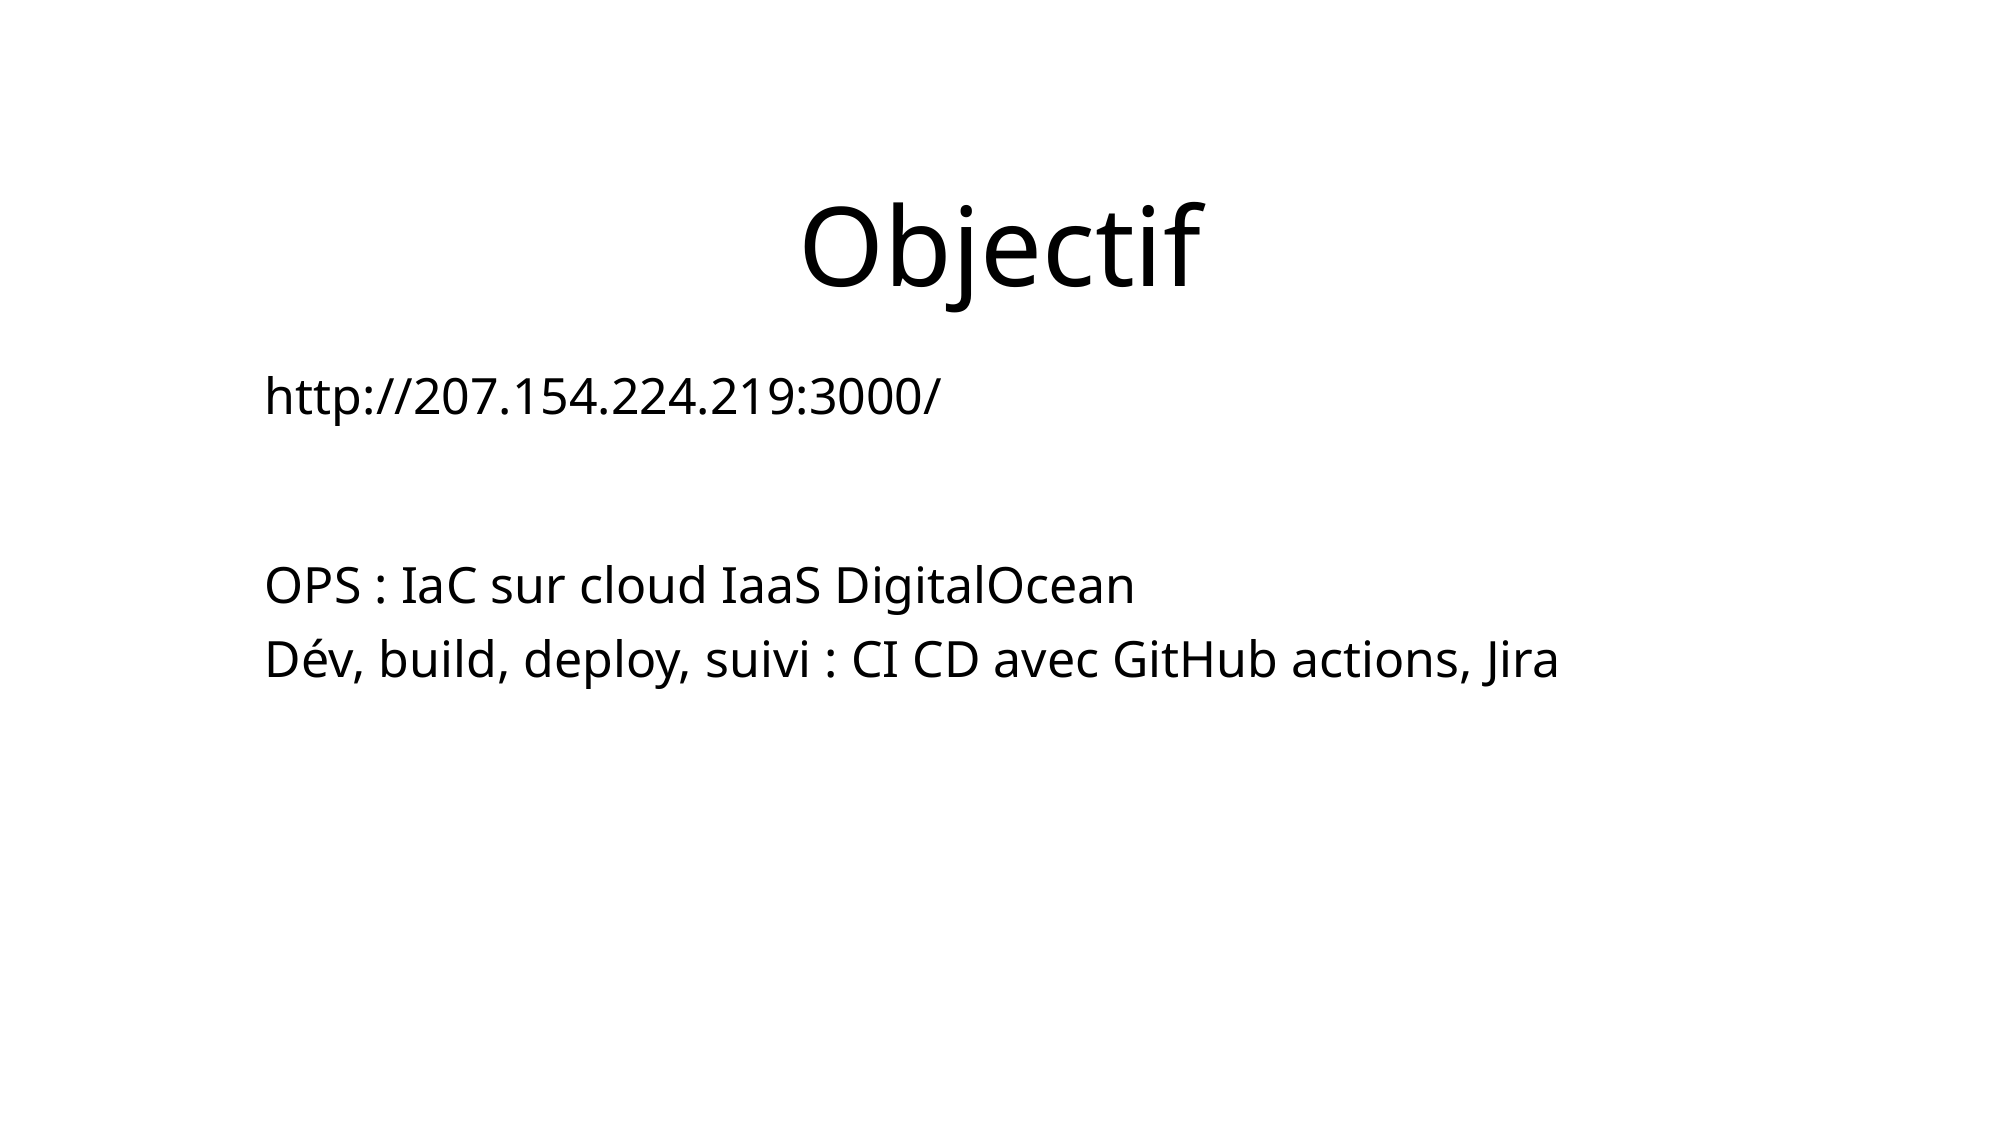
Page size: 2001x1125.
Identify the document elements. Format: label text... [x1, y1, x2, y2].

title Objectif [249, 184, 1750, 318]
subtitle http://207.154.224.219:3000/ OPS : IaC sur cloud IaaS DigitalOcean Dév, build, deploy, suivi : CI CD avec GitHub actions, Jira [249, 363, 1750, 920]
